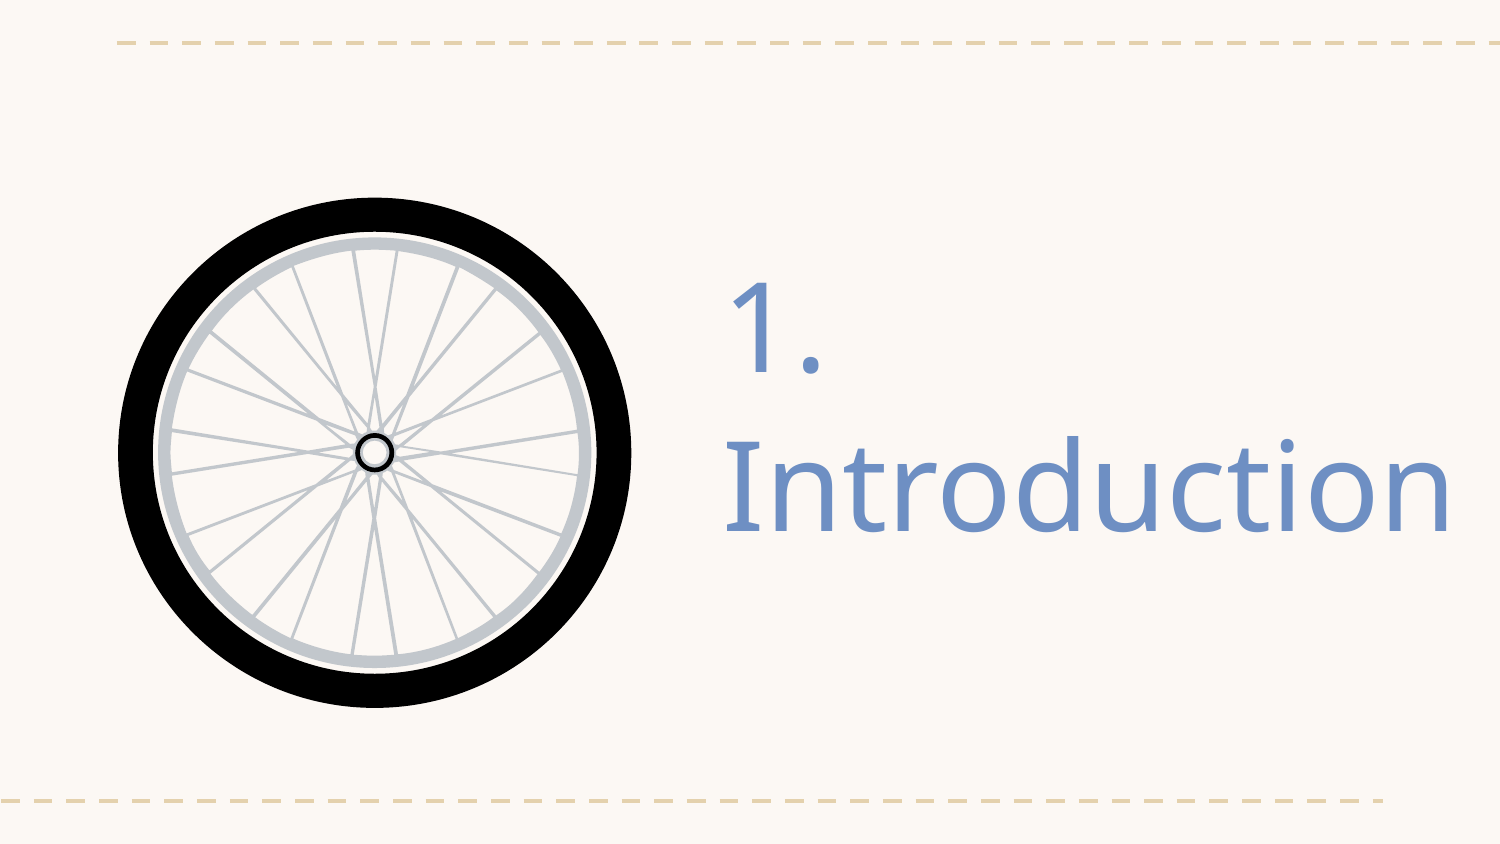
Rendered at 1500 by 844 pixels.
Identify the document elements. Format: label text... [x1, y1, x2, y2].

title 1. [708, 232, 1391, 390]
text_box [117, 197, 632, 709]
title Introduction [708, 391, 1475, 612]
